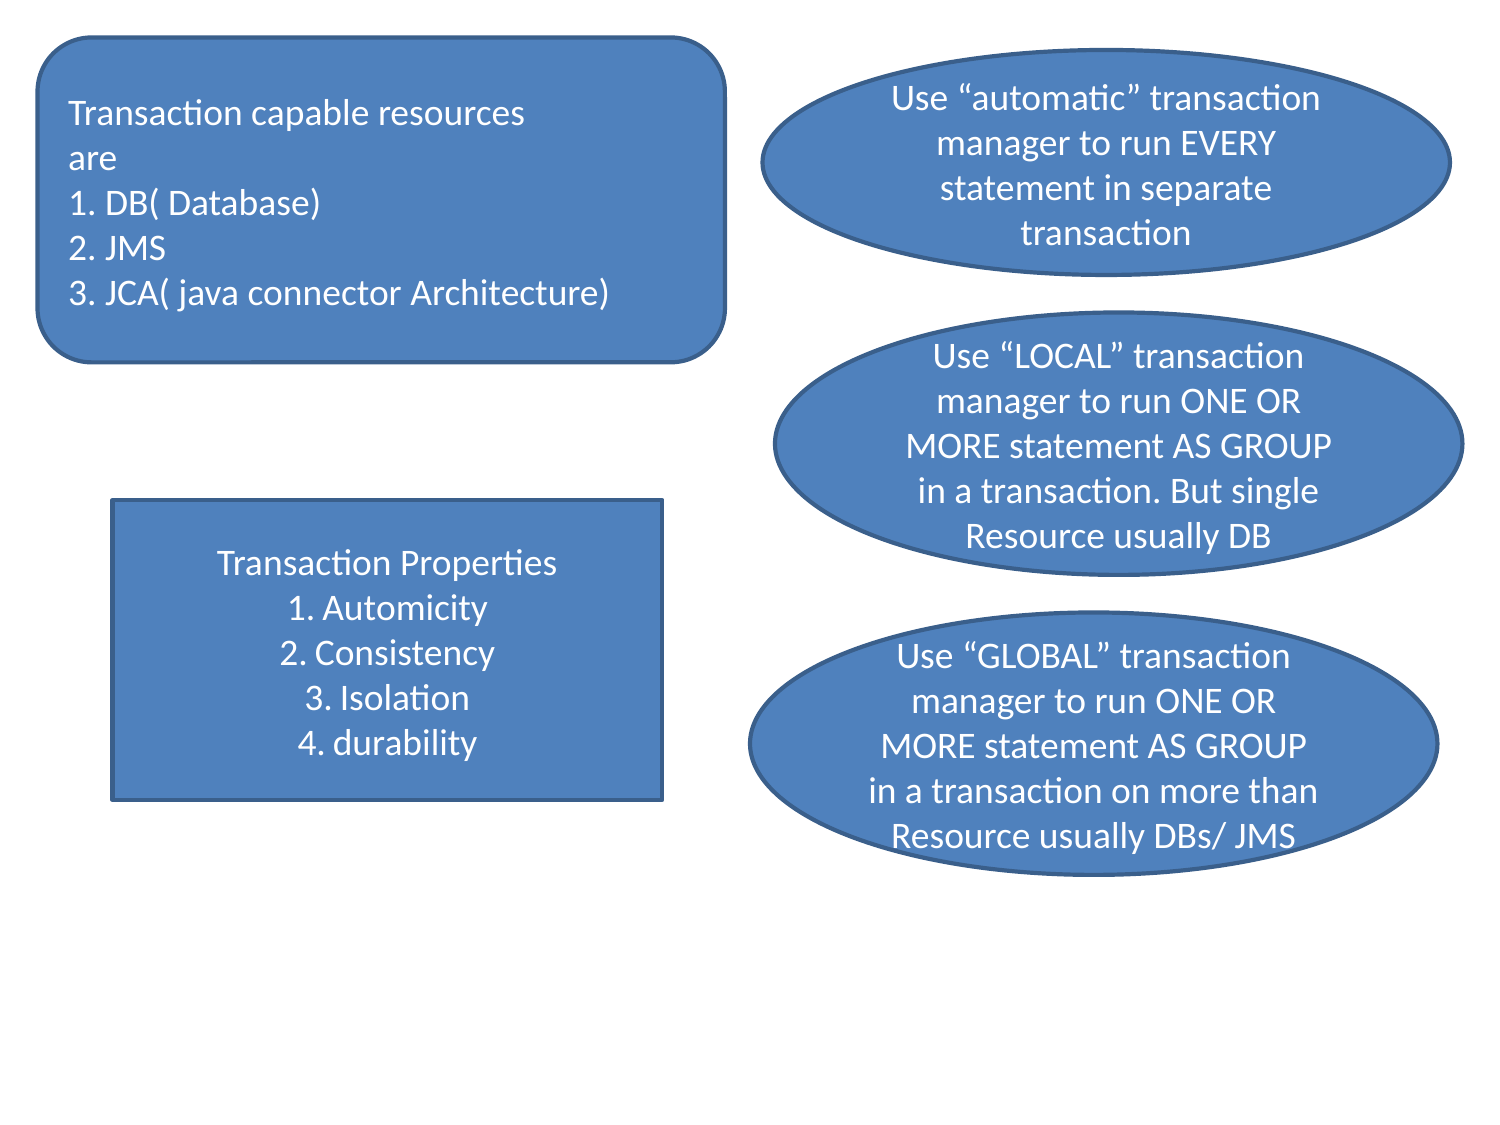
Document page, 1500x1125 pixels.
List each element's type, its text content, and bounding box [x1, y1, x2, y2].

text_box Use “LOCAL” transaction manager to run ONE OR MORE statement AS GROUP in a transaction. But single Resource usually DB [774, 312, 1463, 575]
text_box Use “automatic” transaction manager to run EVERY statement in separate transaction [762, 49, 1450, 275]
text_box Use “GLOBAL” transaction manager to run ONE OR MORE statement AS GROUP in a transaction on more than Resource usually DBs/ JMS [750, 612, 1438, 875]
text_box Transaction Properties Automicity Consistency Isolation durability [112, 500, 663, 800]
text_box Transaction capable resources are 1. DB( Database) 2. JMS 3. JCA( java connector Architecture) [37, 37, 725, 363]
